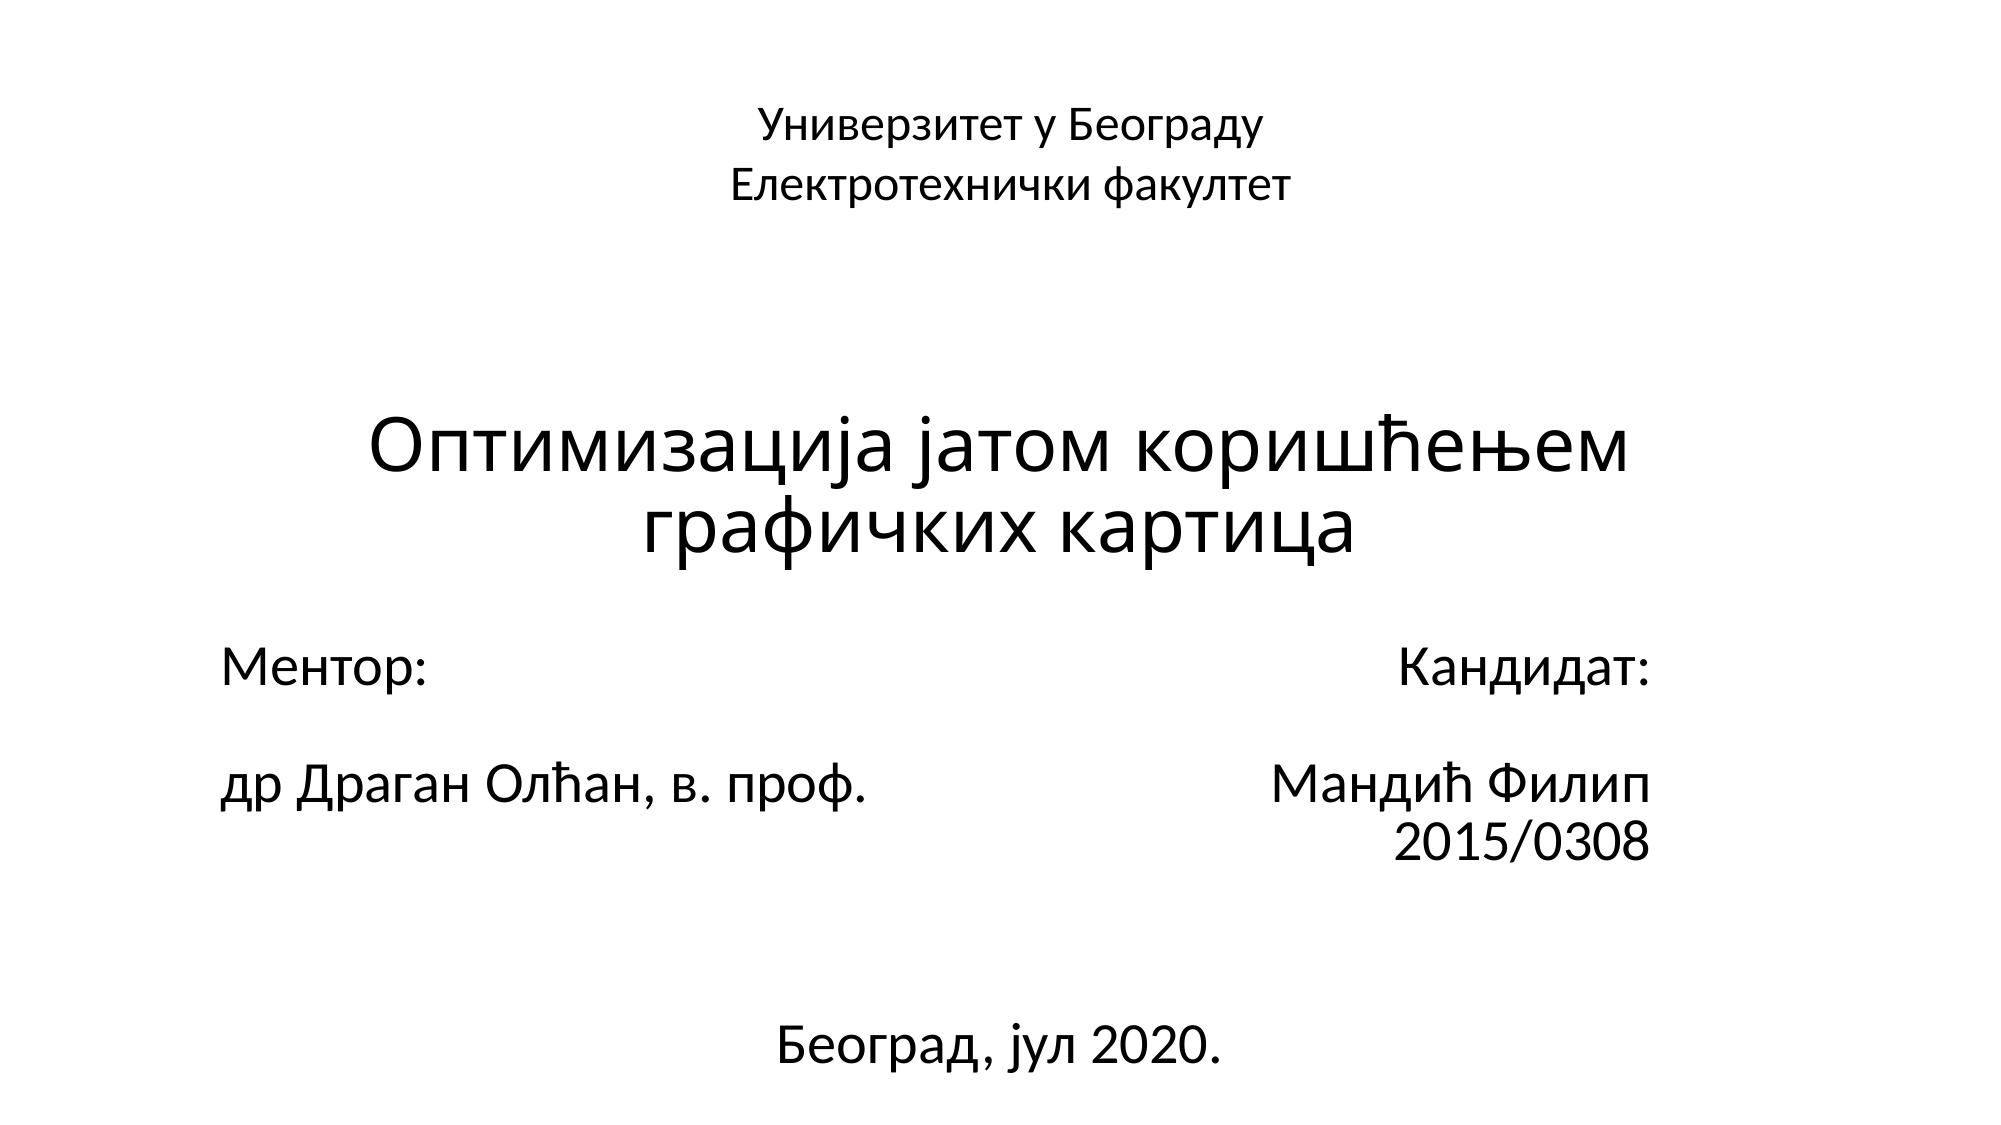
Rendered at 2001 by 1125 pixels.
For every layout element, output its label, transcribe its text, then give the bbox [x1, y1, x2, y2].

text_box Универзитет у Београду Електротехнички факултет [384, 83, 1637, 218]
table_header Ментор: др Драган Олћан, в. проф. [206, 635, 936, 969]
subtitle Београд, јул 2020. [249, 914, 1750, 1125]
table_header Кандидат: Мандић Филип 2015/0308 [936, 634, 1667, 972]
title Оптимизација јатом коришћењем графичких картица [249, 184, 1750, 576]
